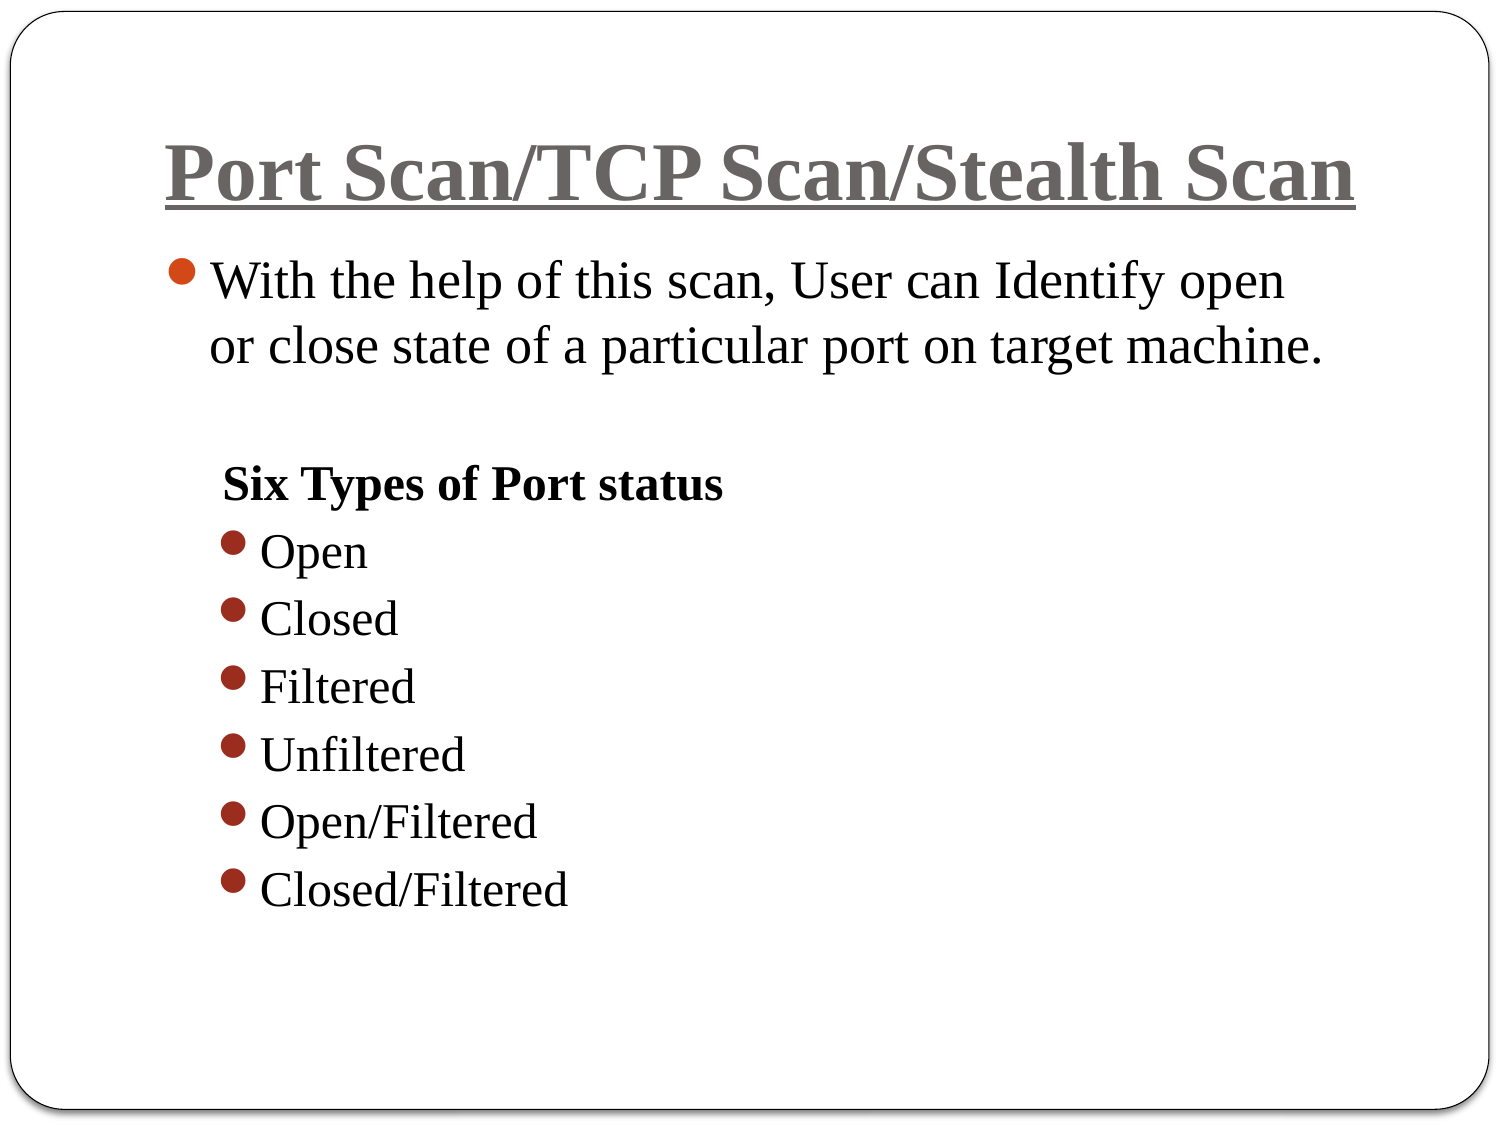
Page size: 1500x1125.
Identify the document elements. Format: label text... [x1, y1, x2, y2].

title Port Scan/TCP Scan/Stealth Scan [149, 44, 1426, 233]
list With the help of this scan, User can Identify open or close state of a particular port on target machine. Six Types of Port status Open Closed Filtered Unfiltered Open/Filtered Closed/Filtered [149, 237, 1355, 988]
